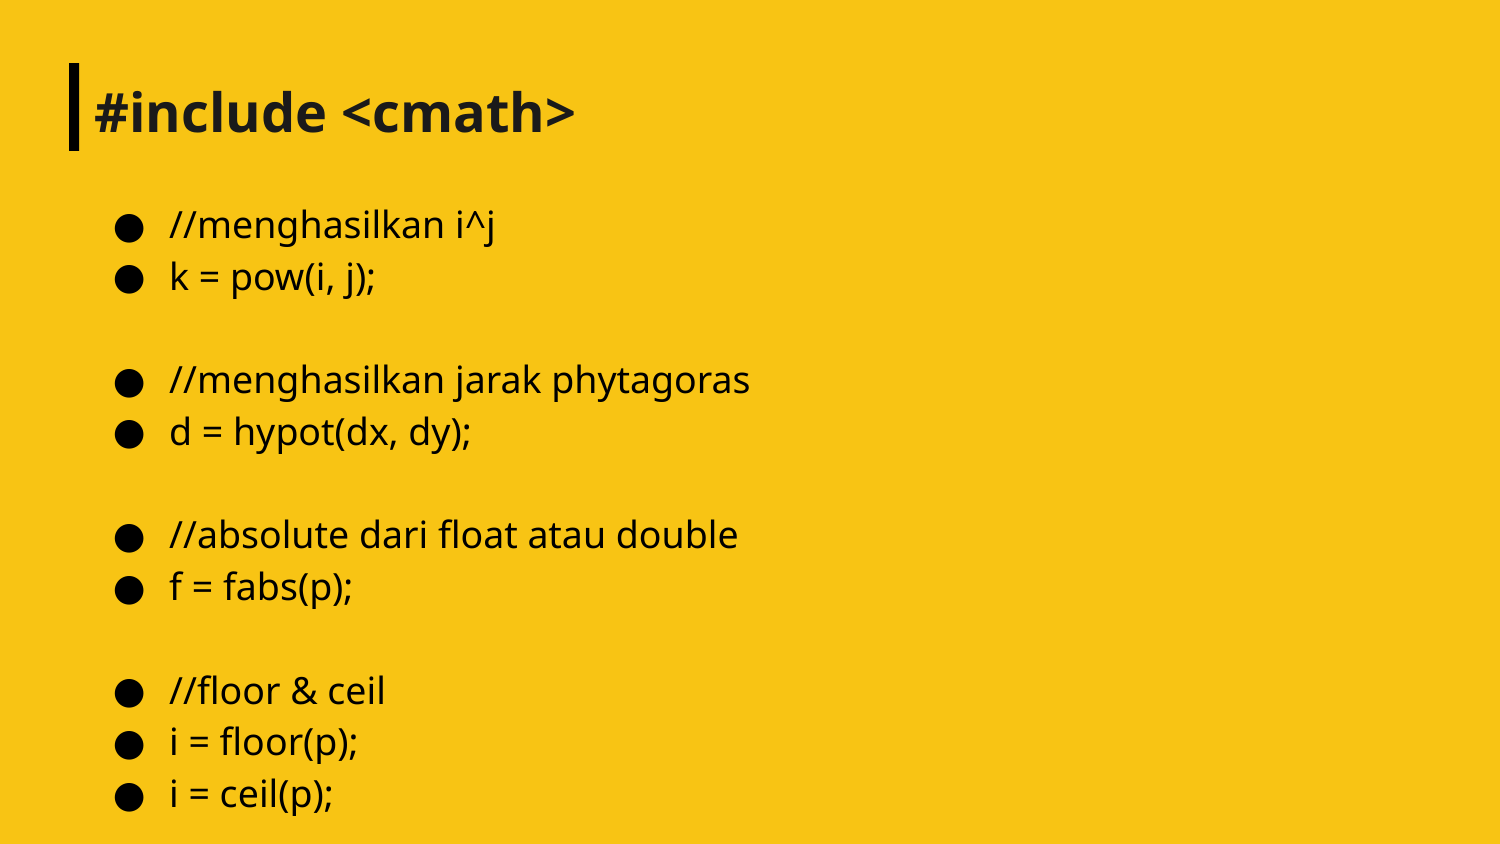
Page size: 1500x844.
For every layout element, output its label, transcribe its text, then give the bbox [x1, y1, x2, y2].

title #include <cmath> [79, 63, 1421, 151]
list //menghasilkan i^j k = pow(i, j); //menghasilkan jarak phytagoras d = hypot(dx, dy); //absolute dari float atau double f = fabs(p); //floor & ceil i = floor(p); i = ceil(p); [79, 179, 1421, 551]
